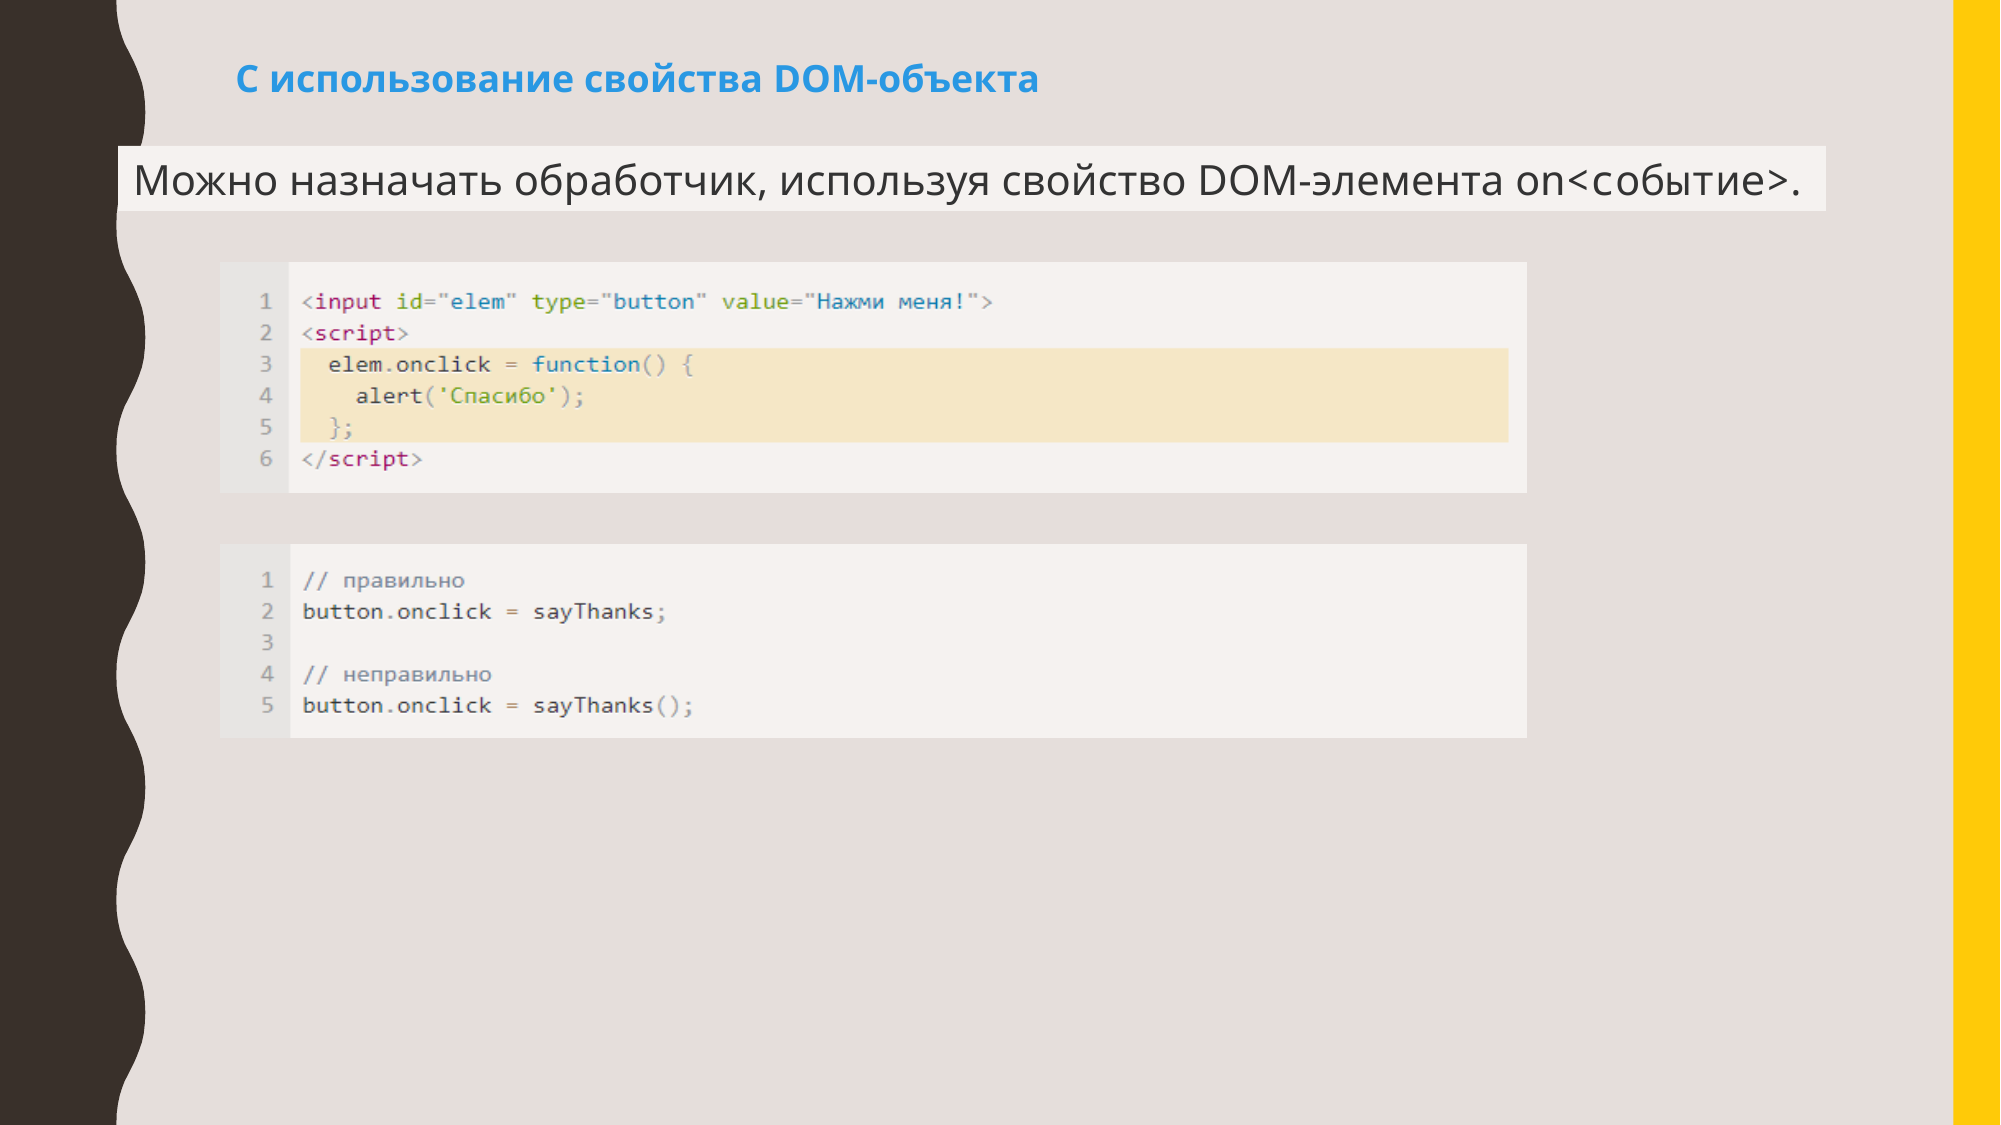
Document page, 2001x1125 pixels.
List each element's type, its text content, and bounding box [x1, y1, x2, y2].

text_box Можно назначать обработчик, используя свойство DOM-элемента on<событие>. [118, 145, 1826, 211]
picture [220, 544, 1527, 739]
text_box С использование свойства DOM-объекта [220, 47, 1221, 114]
picture [220, 262, 1527, 493]
